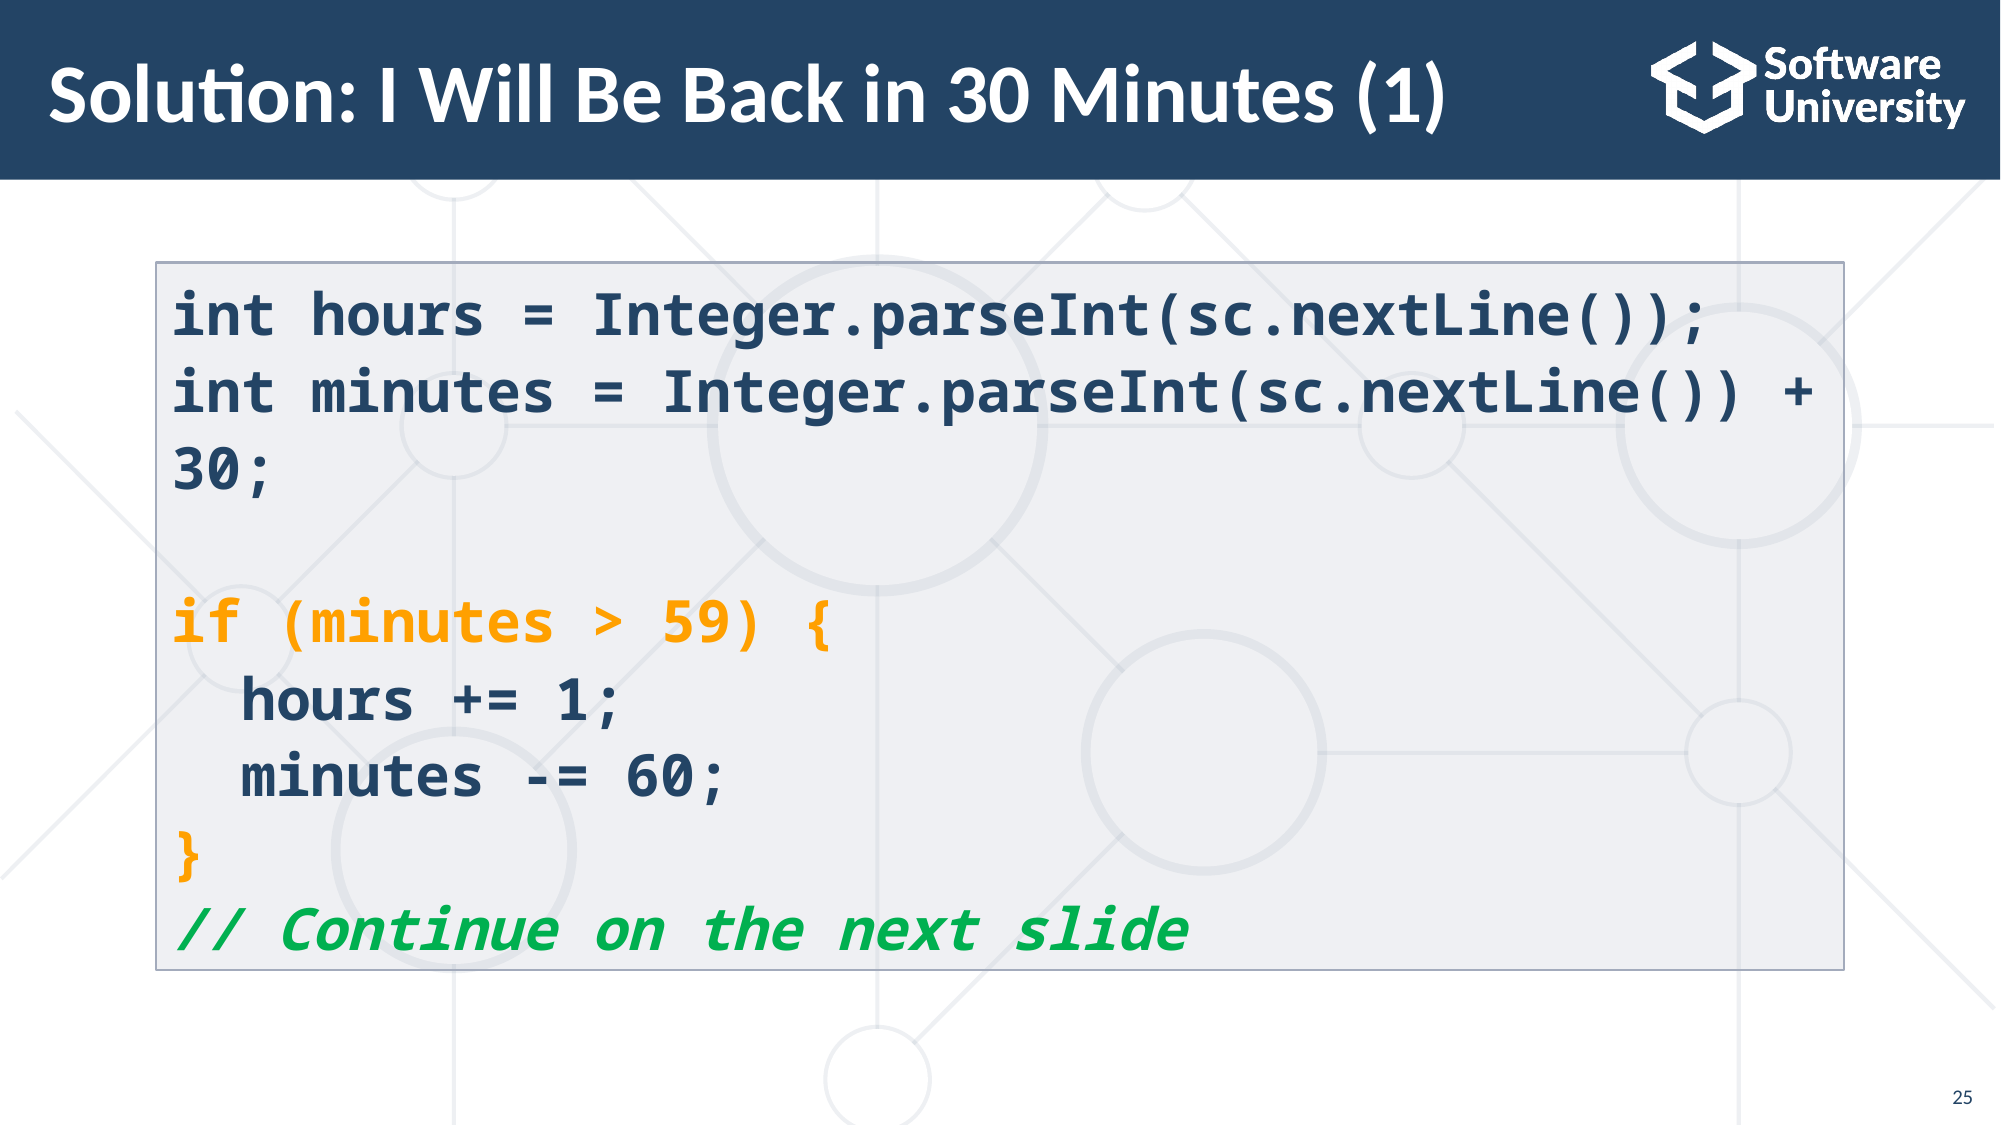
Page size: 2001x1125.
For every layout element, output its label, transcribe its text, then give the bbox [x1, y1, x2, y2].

text_box int hours = Integer.parseInt(sc.nextLine()); int minutes = Integer.parseInt(sc.nextLine()) + 30; if (minutes > 59) { hours += 1; minutes -= 60; } // Continue on the next slide [156, 262, 1844, 970]
slide_number 25 [1927, 1067, 1989, 1117]
picture [1651, 41, 1966, 134]
title Solution: I Will Be Back in 30 Minutes (1) [31, 16, 1625, 162]
